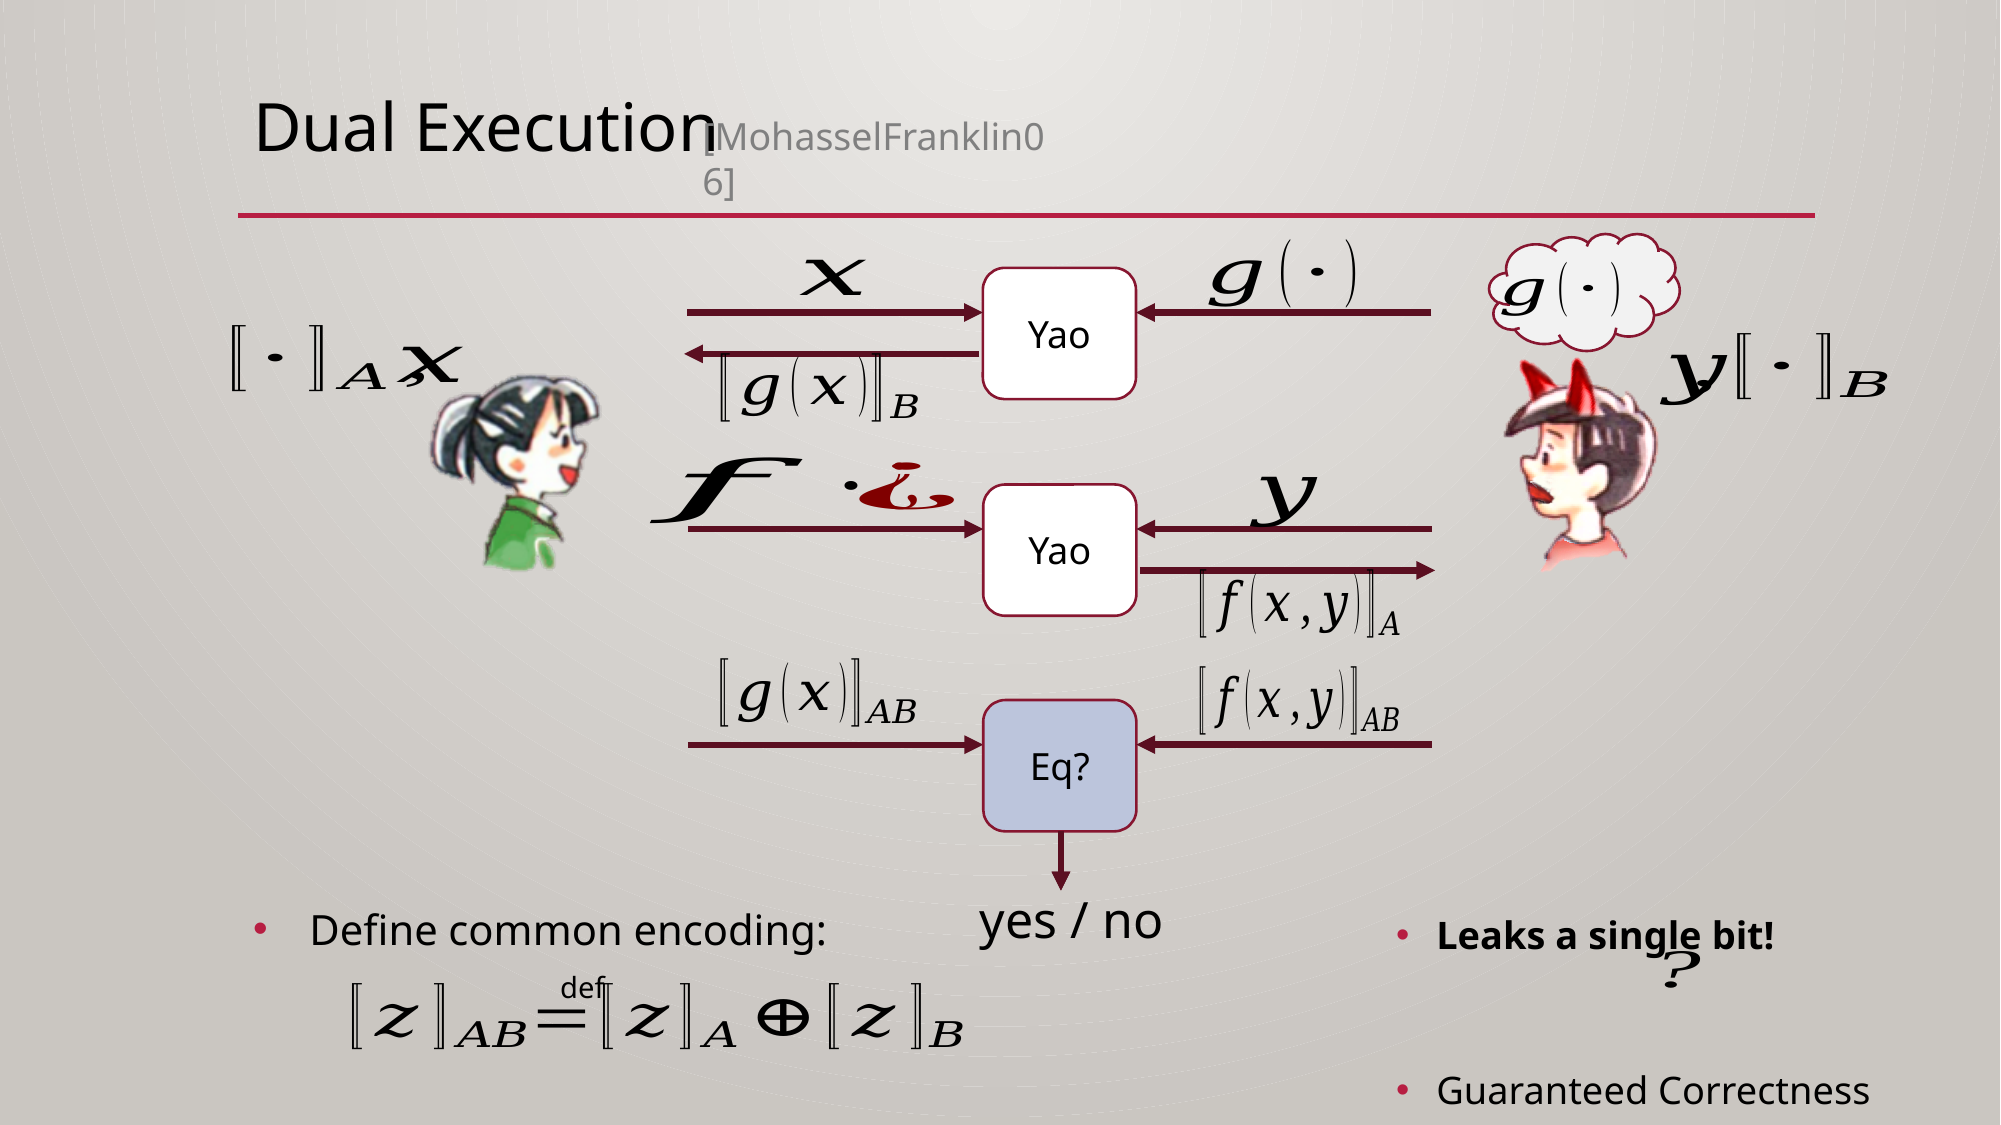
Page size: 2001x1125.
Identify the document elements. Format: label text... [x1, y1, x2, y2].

text_box [1487, 259, 1682, 301]
text_box [1339, 890, 1814, 951]
list Define common encoding: [238, 885, 1115, 1074]
title Dual Execution [238, 86, 1814, 259]
text_box def [545, 962, 620, 1013]
text_box Eq? [981, 698, 1138, 833]
text_box yes / no [965, 880, 1339, 956]
text_box Yao [981, 266, 1138, 401]
picture [425, 349, 658, 580]
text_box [633, 449, 968, 527]
text_box Yao [981, 483, 1138, 618]
picture [1424, 301, 1721, 631]
text_box [MohasselFranklin06] [687, 105, 1061, 211]
